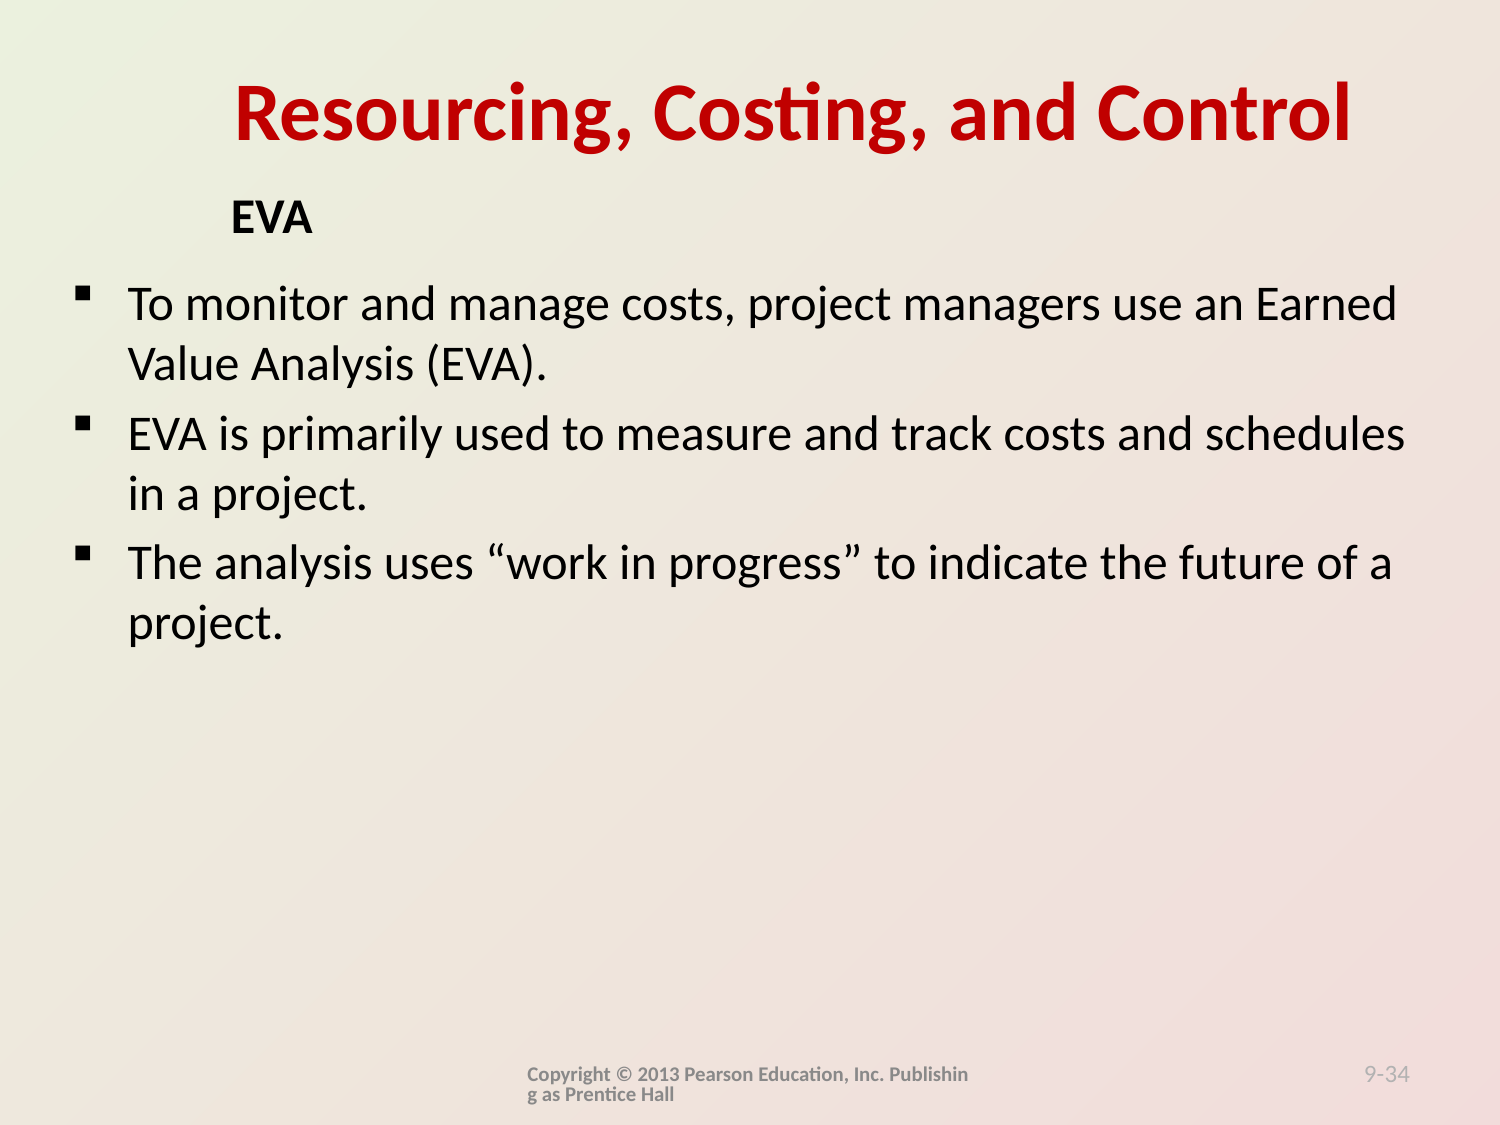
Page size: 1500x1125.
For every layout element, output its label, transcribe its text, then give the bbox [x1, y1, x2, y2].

footer Copyright © 2013 Pearson Education, Inc. Publishing as Prentice Hall [512, 1042, 988, 1103]
list To monitor and manage costs, project managers use an Earned Value Analysis (EVA). EVA is primarily used to measure and track costs and schedules in a project. The analysis uses “work in progress” to indicate the future of a project. [56, 262, 1426, 1006]
slide_number 9-34 [1074, 1042, 1425, 1103]
list EVA [215, 175, 861, 232]
